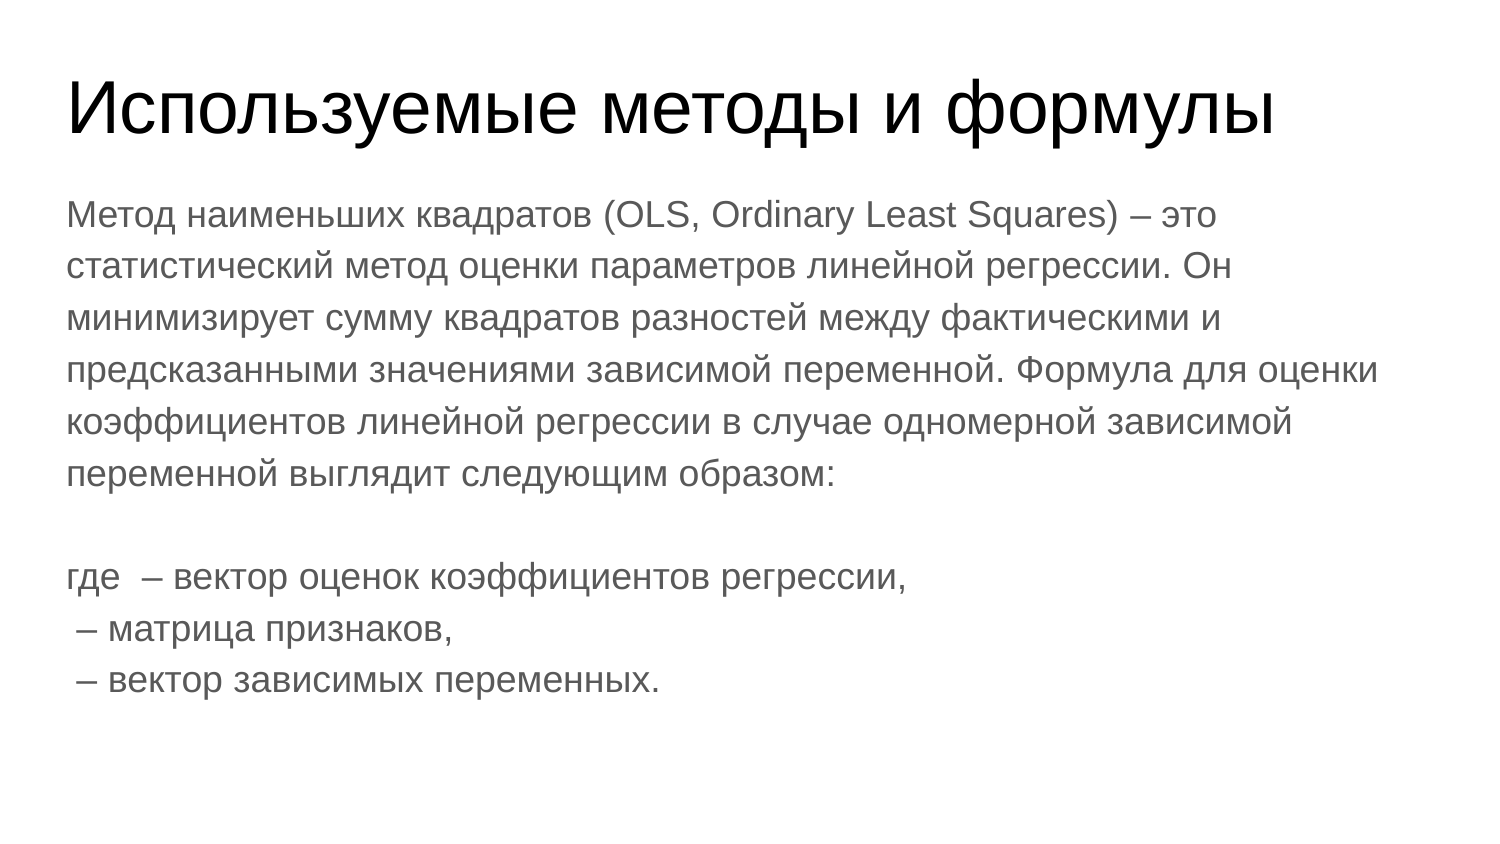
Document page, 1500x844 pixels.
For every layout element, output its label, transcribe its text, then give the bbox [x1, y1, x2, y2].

title Используемые методы и формулы [51, 43, 1449, 138]
